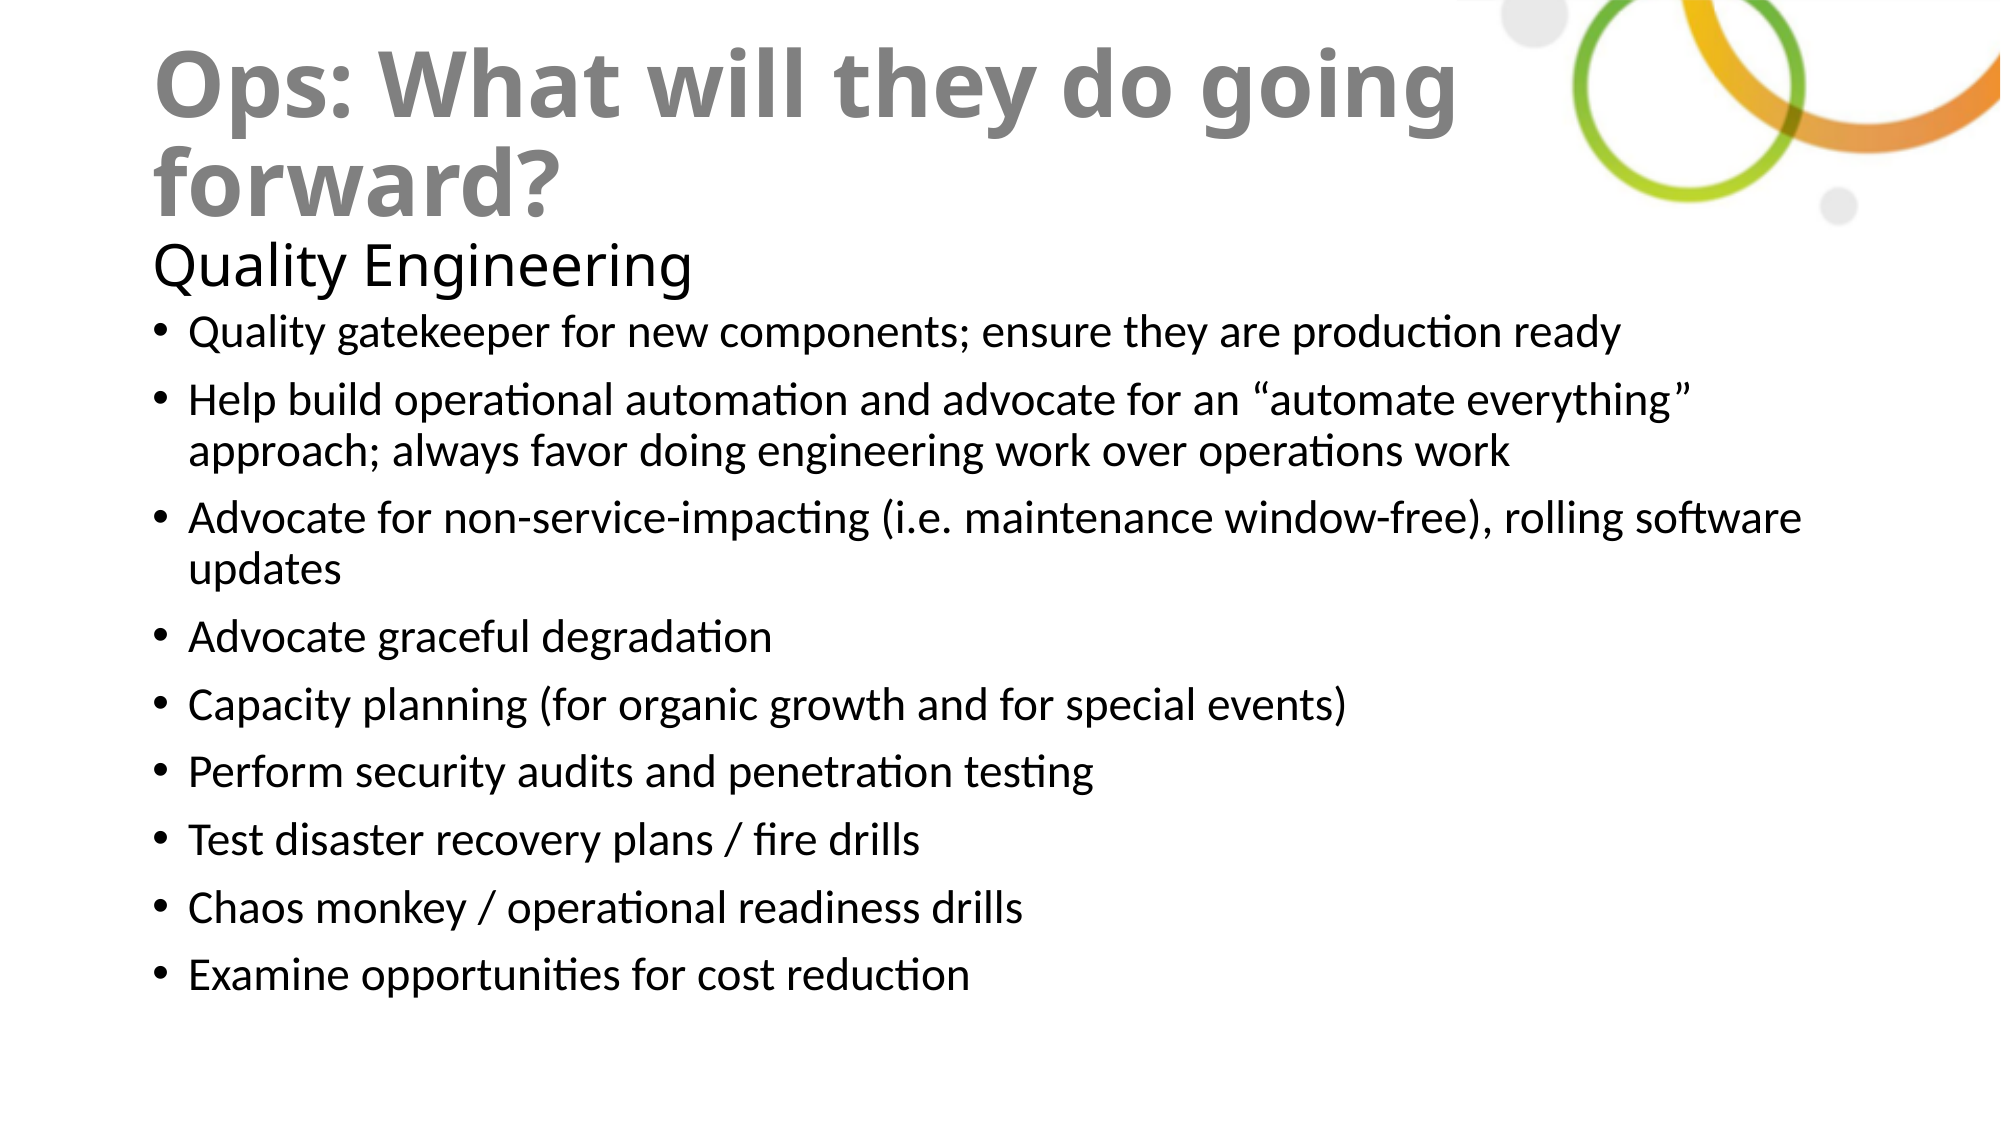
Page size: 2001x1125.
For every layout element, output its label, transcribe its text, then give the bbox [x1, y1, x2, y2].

picture [1456, 0, 2001, 238]
list Quality gatekeeper for new components; ensure they are production ready Help build operational automation and advocate for an “automate everything” approach; always favor doing engineering work over operations work Advocate for non-service-impacting (i.e. maintenance window-free), rolling software updates Advocate graceful degradation Capacity planning (for organic growth and for special events) Perform security audits and penetration testing Test disaster recovery plans / fire drills Chaos monkey / operational readiness drills Examine opportunities for cost reduction [137, 299, 1863, 1014]
title Ops: What will they do going forward? Quality Engineering [137, 59, 1863, 278]
